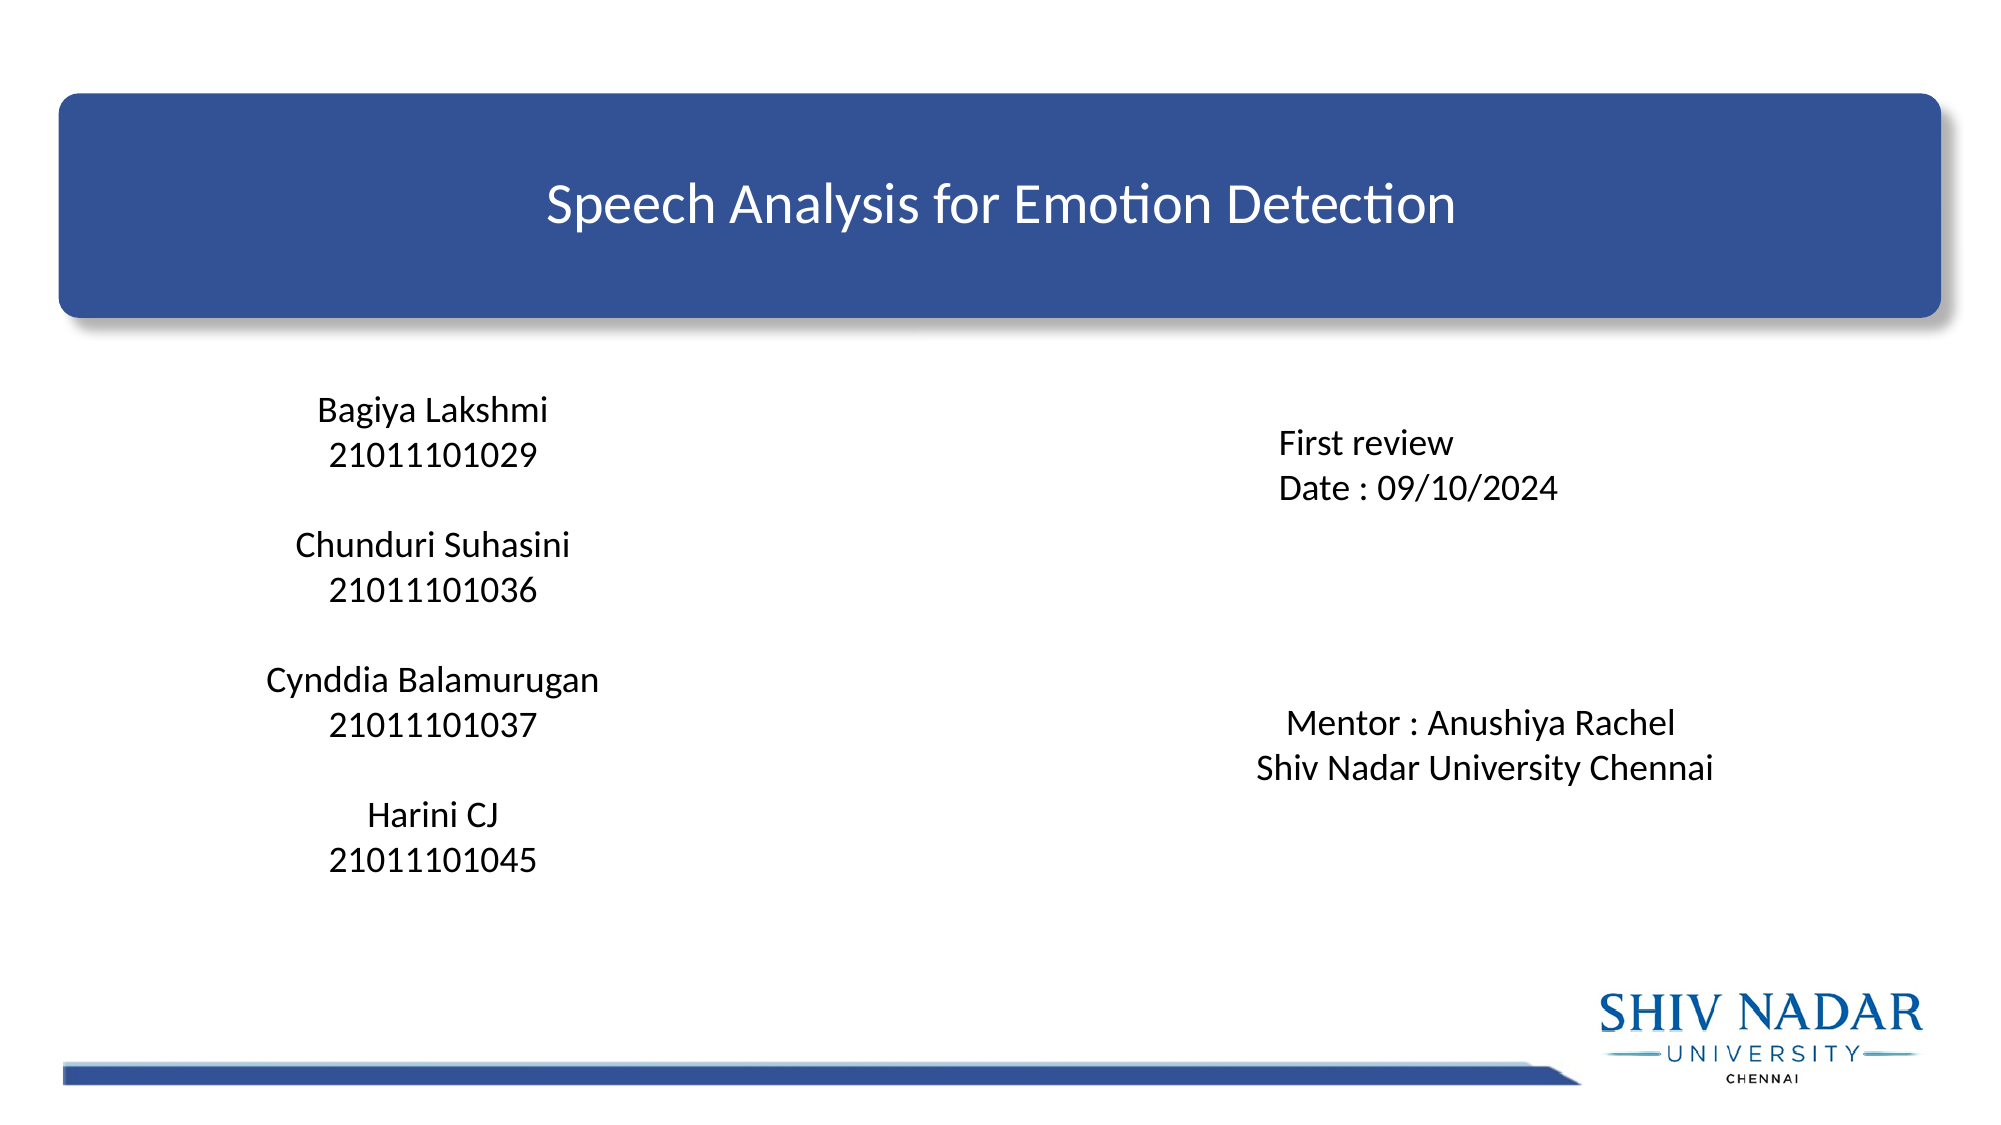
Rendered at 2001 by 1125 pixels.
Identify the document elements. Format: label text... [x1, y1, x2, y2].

picture [58, 968, 209, 1095]
text_box Speech Analysis for Emotion Detection [95, 139, 1909, 251]
text_box Mentor : Anushiya Rachel Shiv Nadar University Chennai [999, 676, 1971, 804]
text_box Bagiya Lakshmi 21011101029 Chunduri Suhasini 21011101036 Cynddia Balamurugan 21011101037 Harini CJ 21011101045 [209, 370, 657, 1116]
text_box First review Date : 09/10/2024 [1264, 410, 1711, 516]
picture [657, 968, 1942, 1095]
